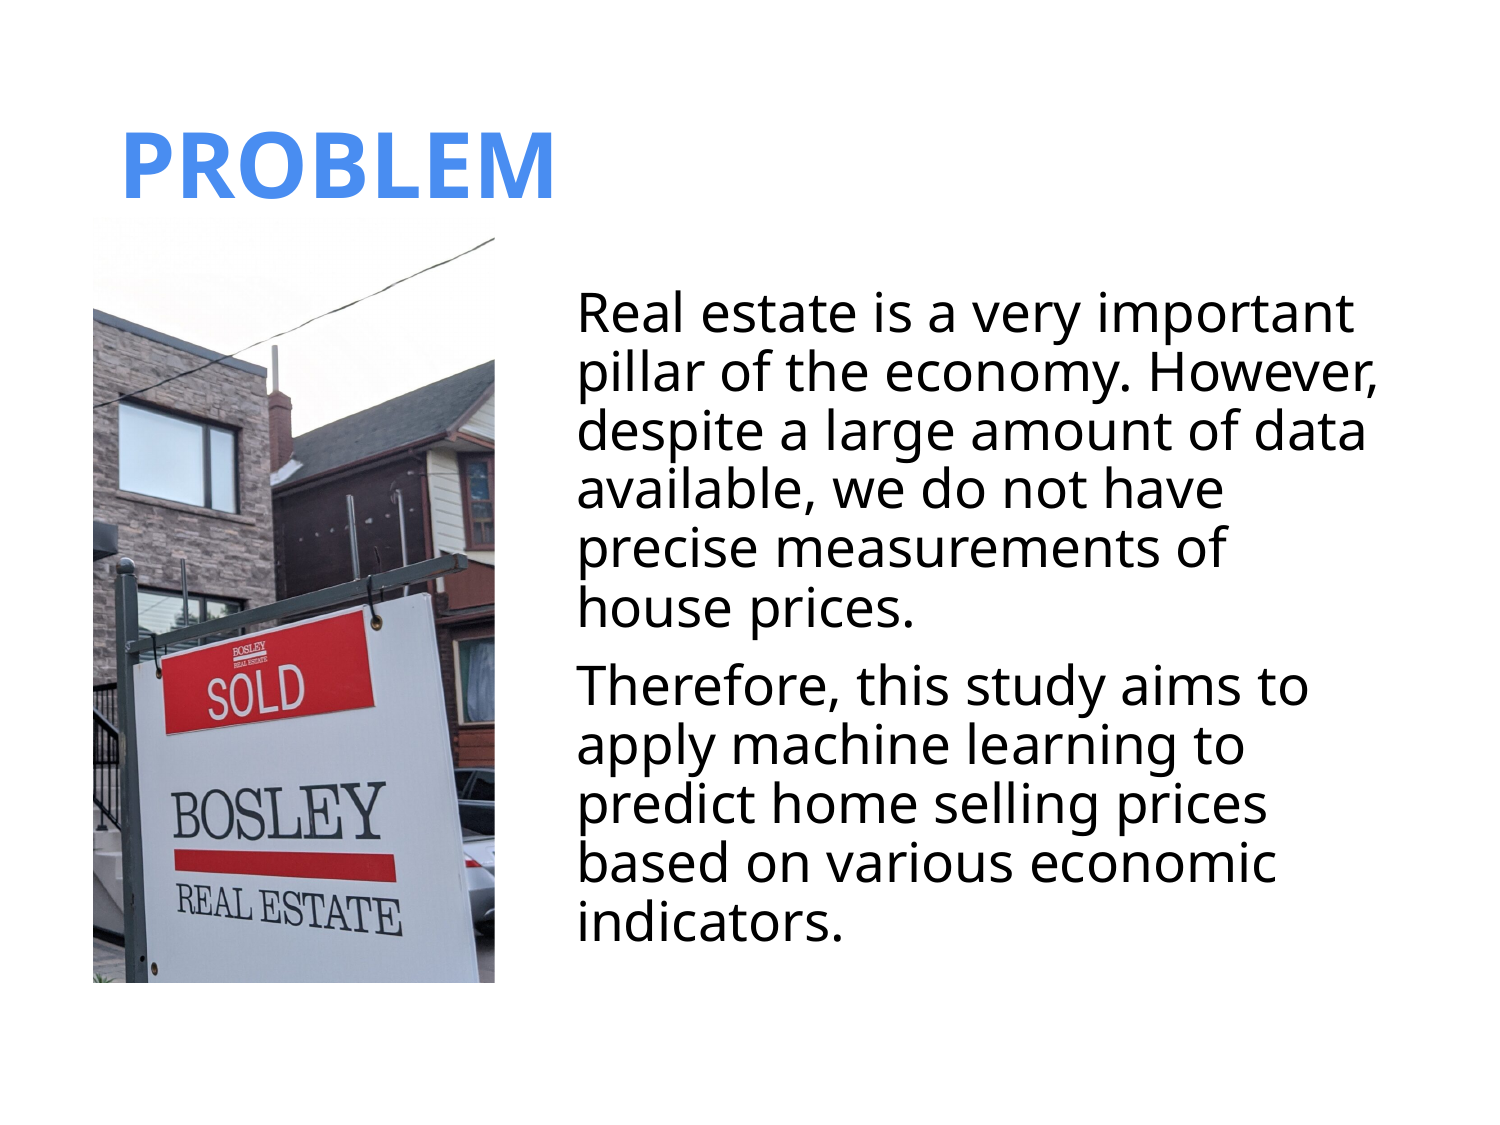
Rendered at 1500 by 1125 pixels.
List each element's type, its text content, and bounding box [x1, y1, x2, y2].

title PROBLEM [103, 59, 1397, 278]
list Real estate is a very important pillar of the economy. However, despite a large amount of data available, we do not have precise measurements of house prices. Therefore, this study aims to apply machine learning to predict home selling prices based on various economic indicators. [561, 278, 1397, 1014]
picture [92, 217, 495, 983]
